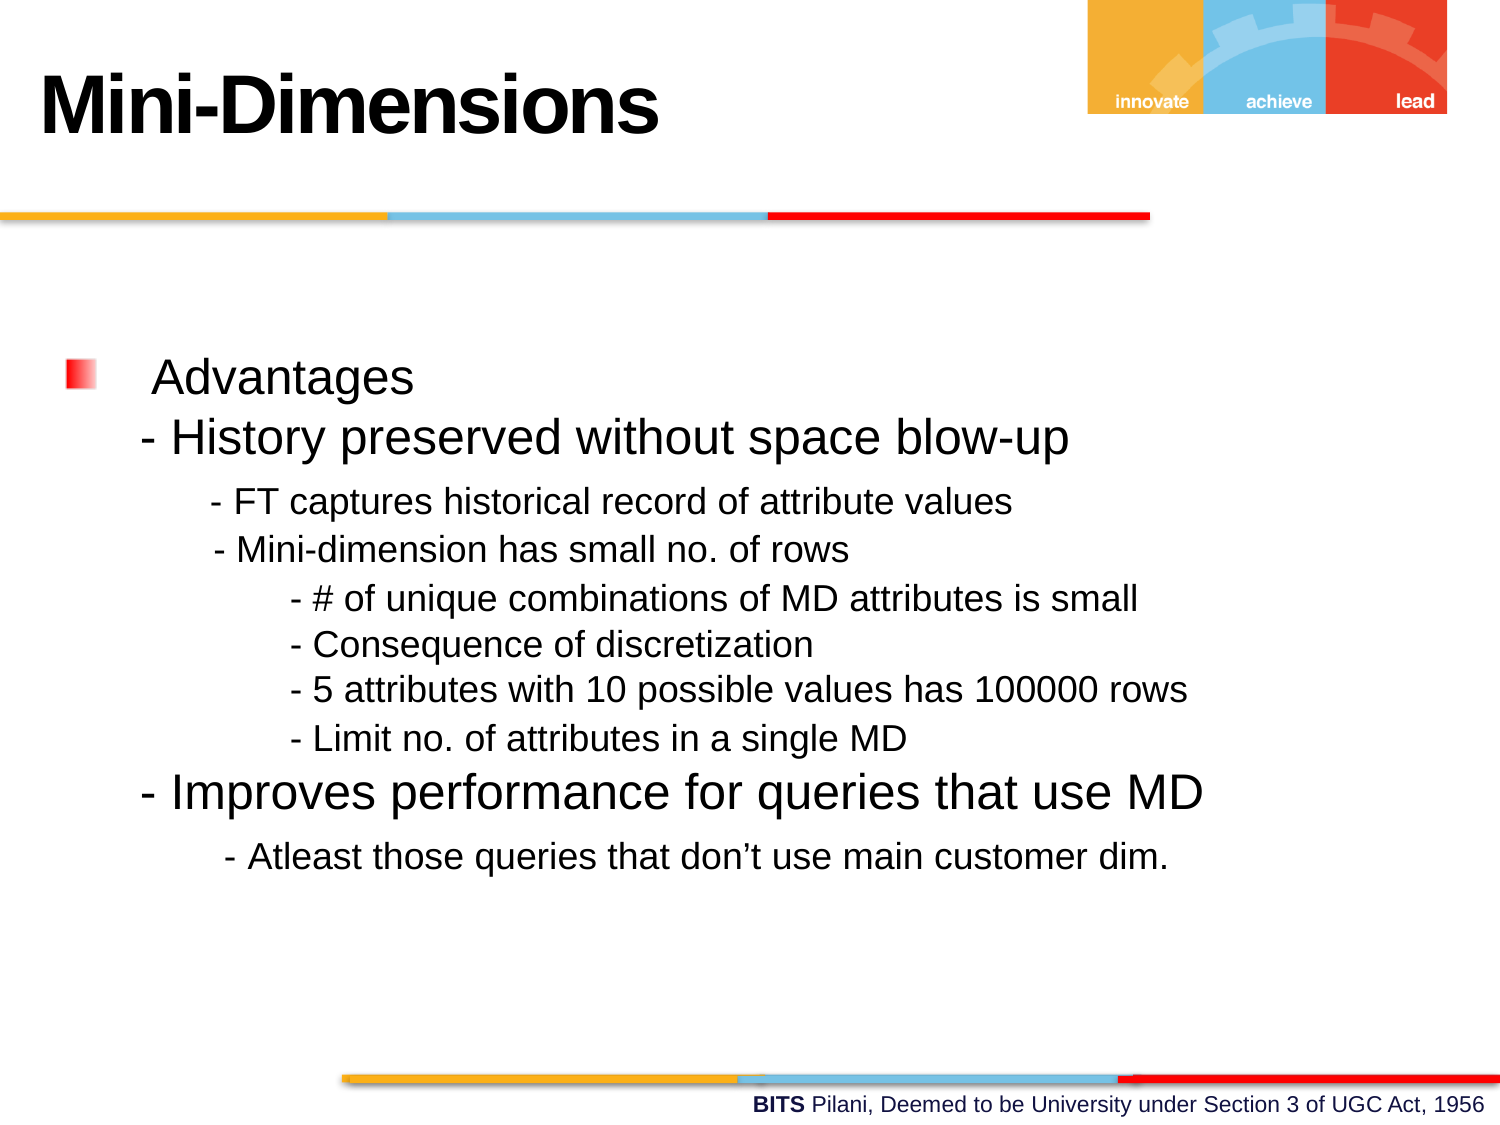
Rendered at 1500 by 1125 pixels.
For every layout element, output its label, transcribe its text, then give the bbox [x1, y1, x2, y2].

text_box Advantages - History preserved without space blow-up - FT captures historical record of attribute values - Mini-dimension has small no. of rows - # of unique combinations of MD attributes is small - Consequence of discretization - 5 attributes with 10 possible values has 100000 rows - Limit no. of attributes in a single MD - Improves performance for queries that use MD - Atleast those queries that don’t use main customer dim. [49, 337, 1413, 788]
picture [64, 357, 100, 393]
title Mini-Dimensions [24, 37, 1364, 164]
picture [1087, 0, 1448, 114]
